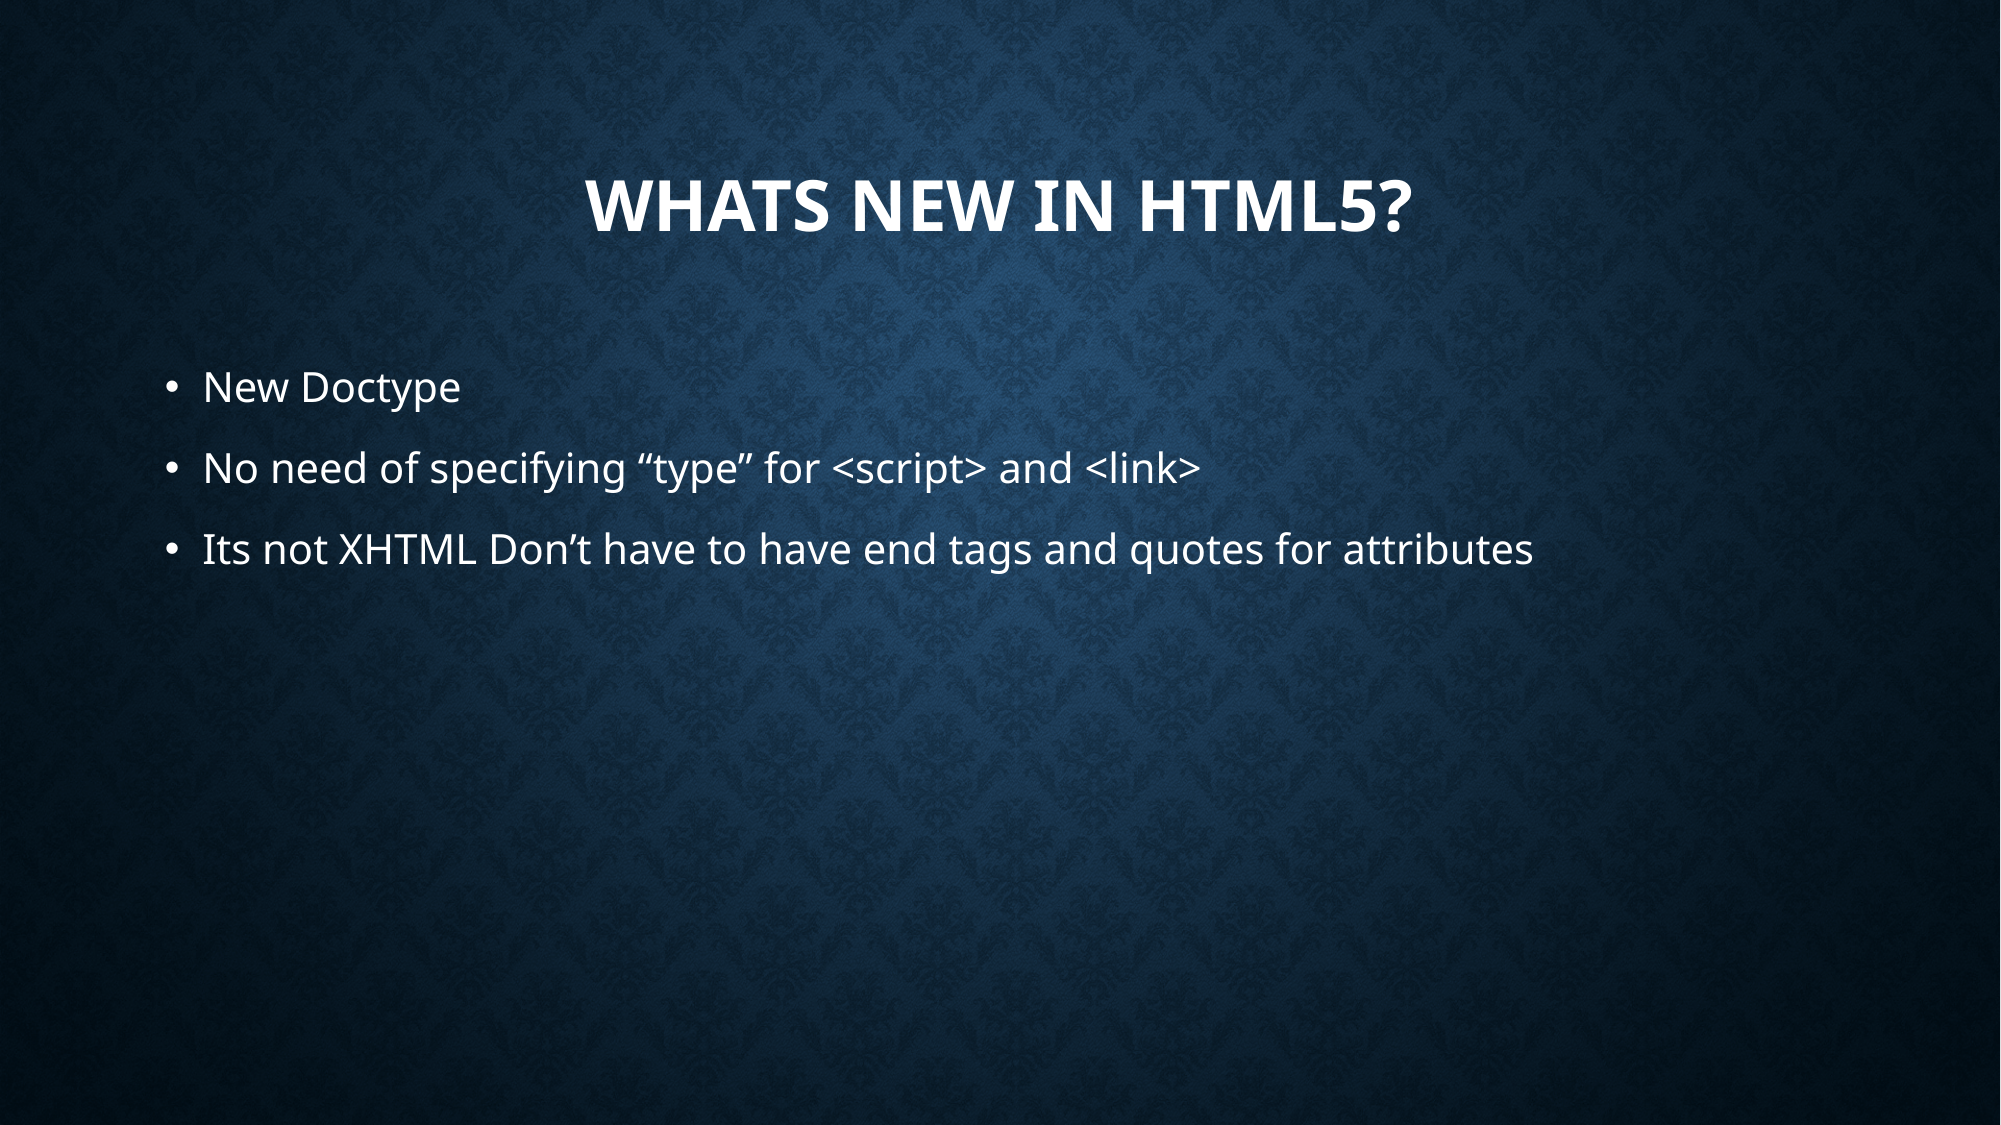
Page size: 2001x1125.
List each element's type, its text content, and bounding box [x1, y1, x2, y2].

list New Doctype No need of specifying “type” for <script> and <link> Its not XHTML Don’t have to have end tags and quotes for attributes [149, 343, 1849, 950]
title Whats New in HTML5? [149, 99, 1849, 318]
